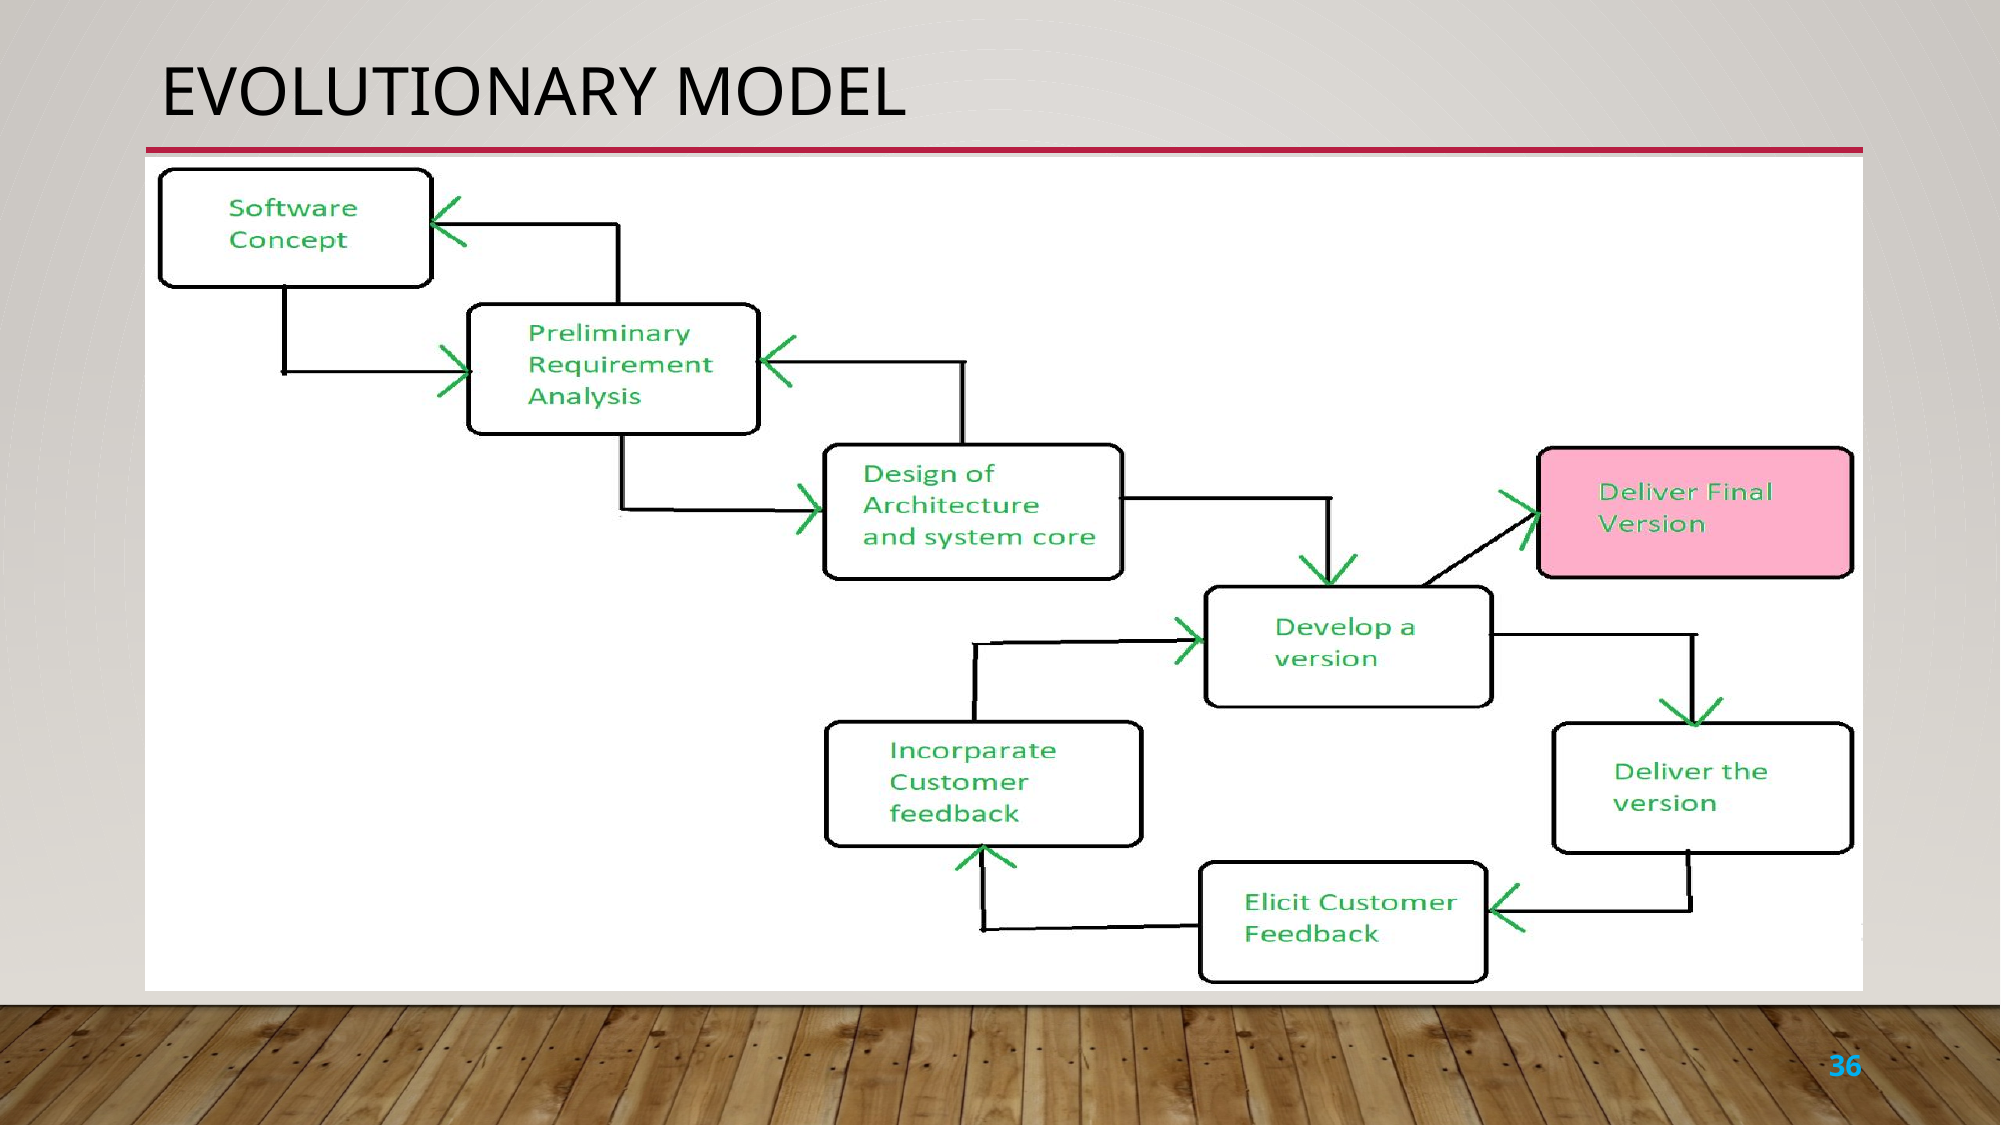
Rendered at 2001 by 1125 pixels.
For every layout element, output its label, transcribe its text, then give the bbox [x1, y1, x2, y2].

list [145, 157, 1863, 991]
picture [0, 1005, 2000, 1125]
slide_number 36 [1766, 1039, 1878, 1094]
title Evolutionary Model [145, 50, 1863, 142]
